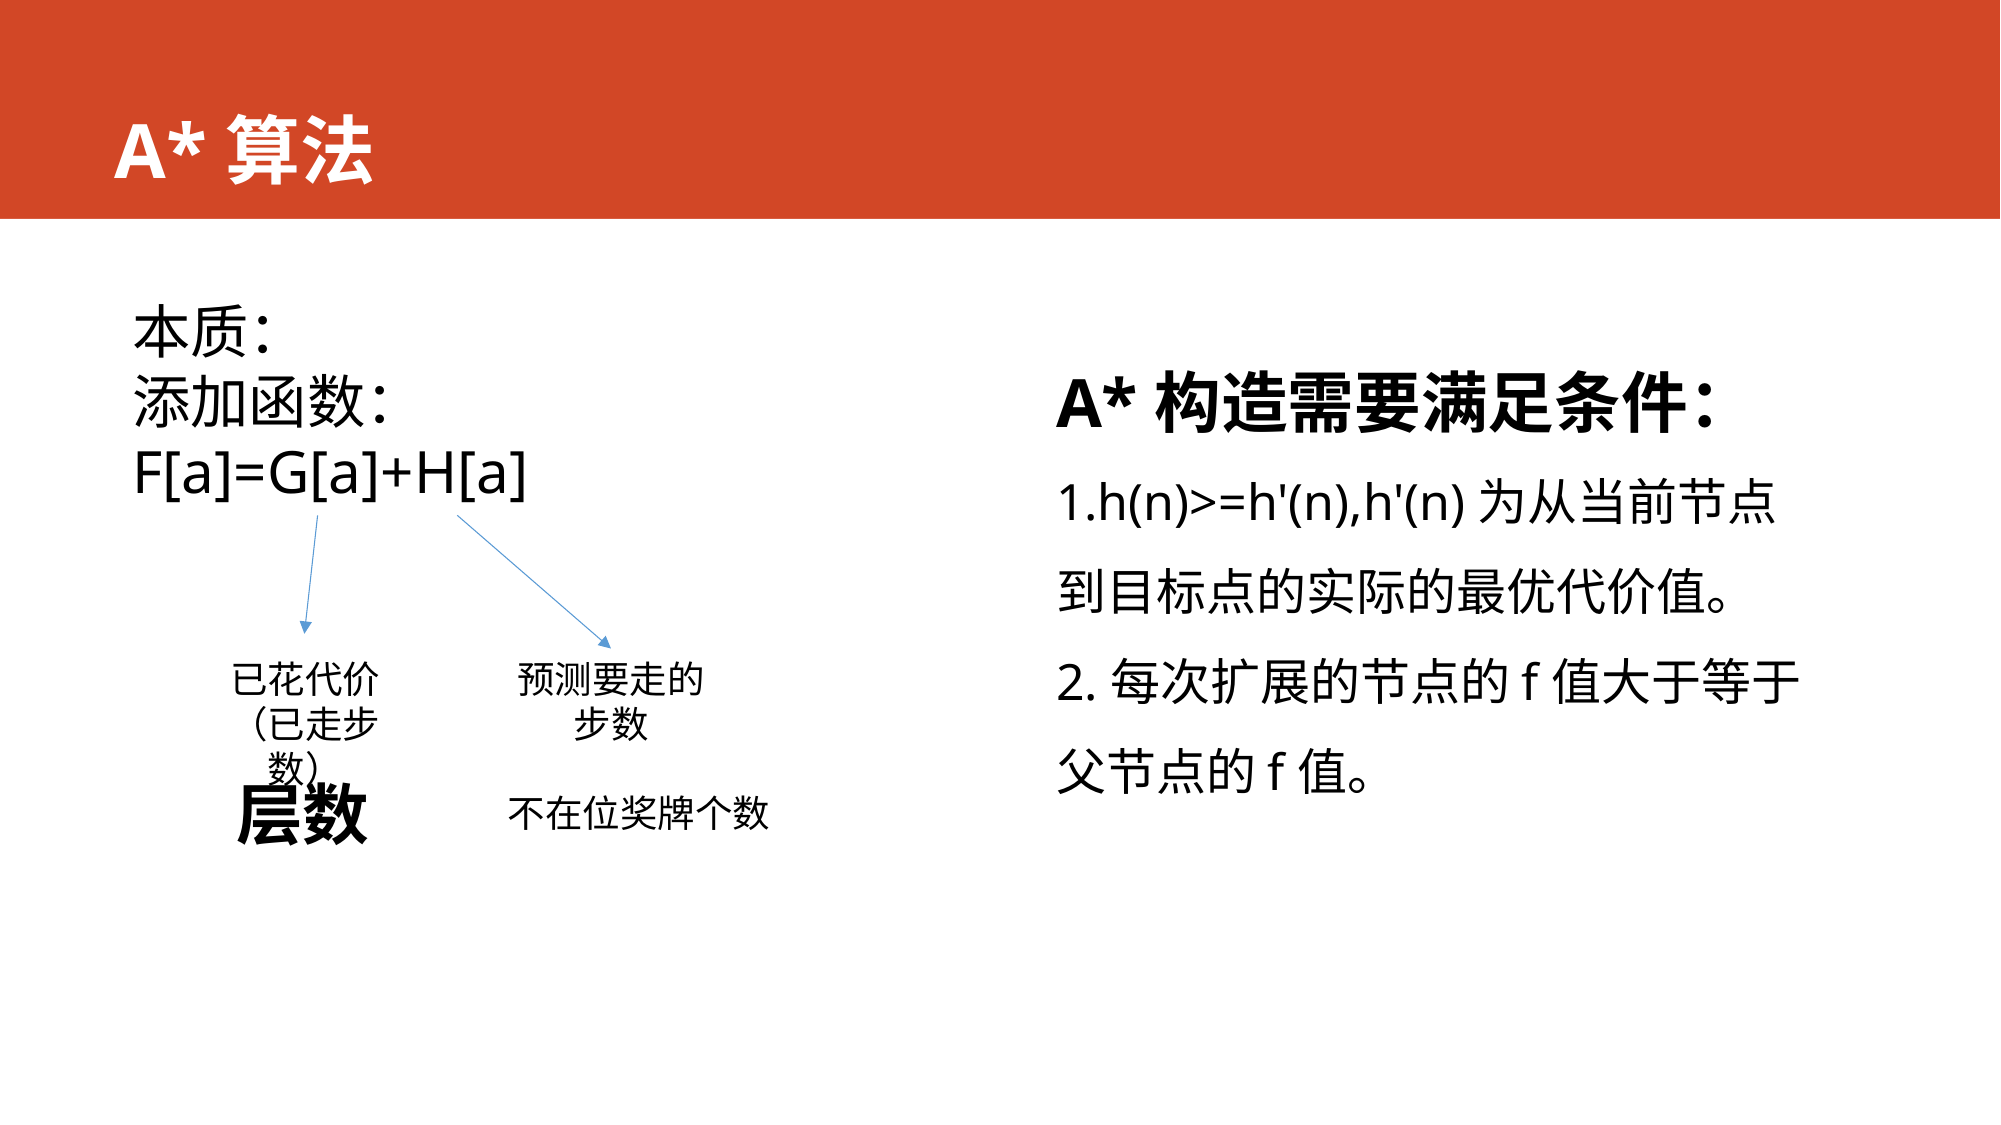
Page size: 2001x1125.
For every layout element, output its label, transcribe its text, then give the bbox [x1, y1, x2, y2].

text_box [304, 515, 318, 634]
text_box 不在位奖牌个数 [492, 782, 804, 843]
text_box A*构造需要满足条件： 1.h(n)>=h'(n),h'(n)为从当前节点到目标点的实际的最优代价值。 2.每次扩展的节点的f值大于等于父节点的f值。 [1041, 353, 1839, 809]
text_box 预测要走的步数 [492, 648, 730, 754]
text_box 层数 [221, 765, 414, 860]
title A*算法 [99, 0, 1863, 202]
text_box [457, 515, 611, 649]
text_box 本质： 添加函数： F[a]=G[a]+H[a] [117, 288, 730, 513]
text_box 已花代价 （已走步数） [186, 648, 424, 799]
